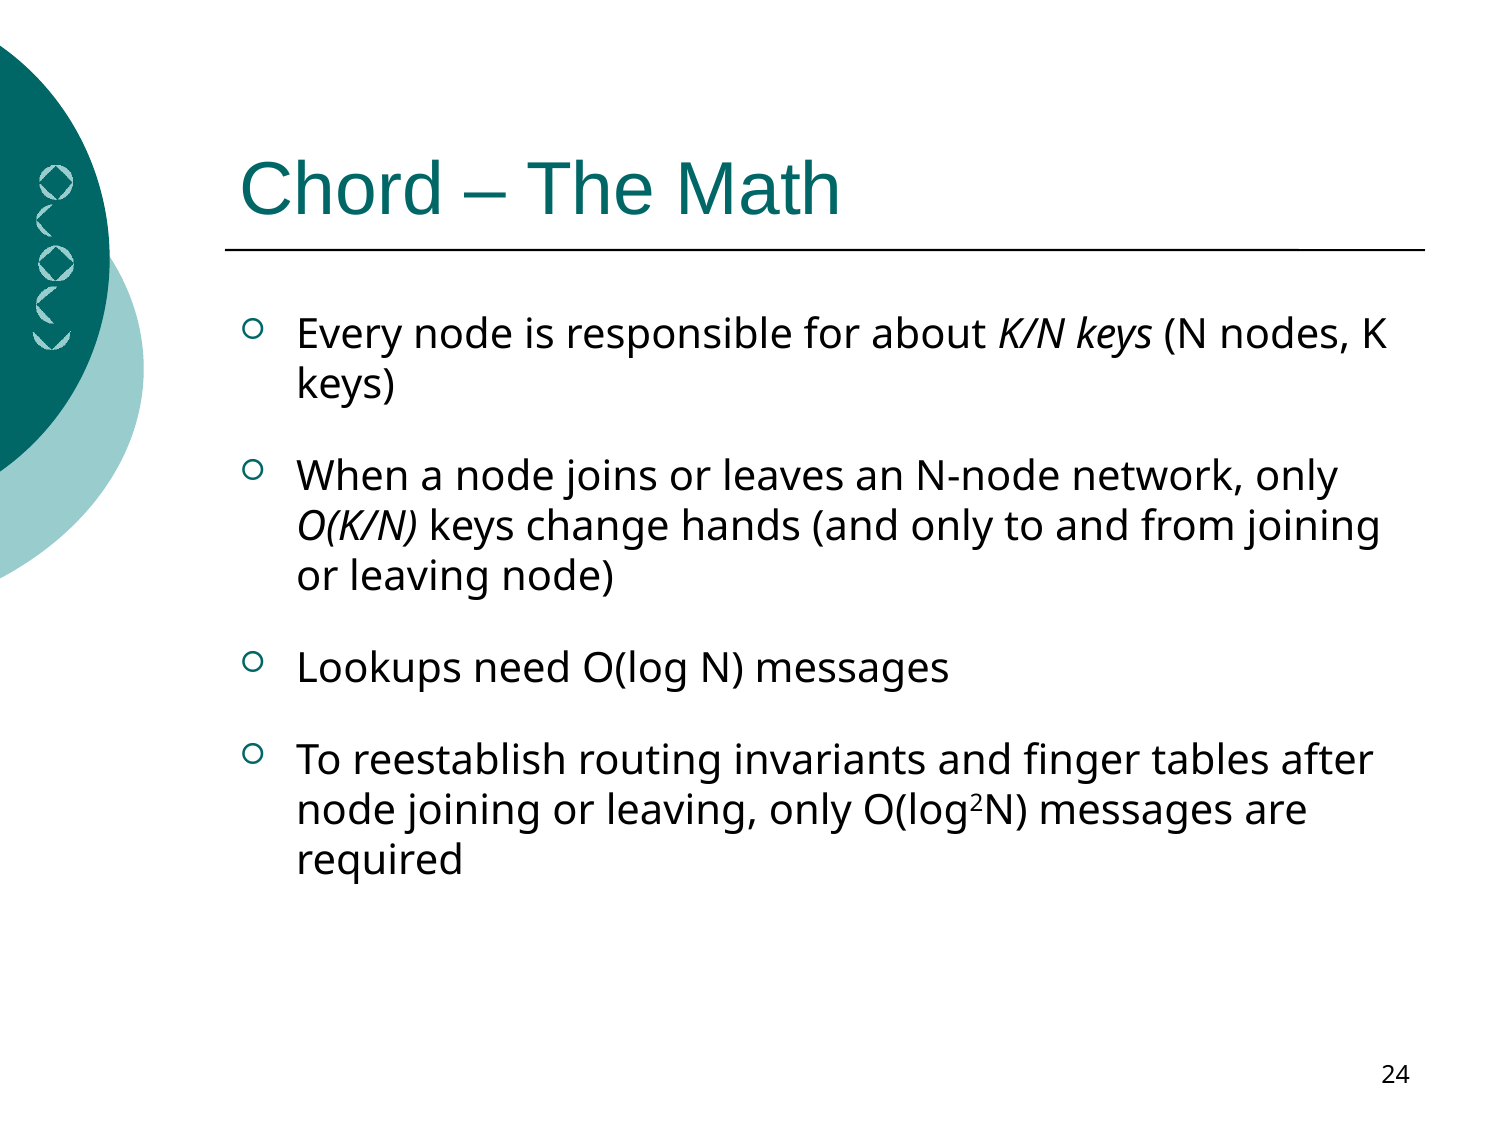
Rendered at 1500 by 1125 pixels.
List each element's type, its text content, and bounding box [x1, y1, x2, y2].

slide_number 24 [1074, 1024, 1426, 1101]
picture [0, 165, 74, 350]
list Every node is responsible for about K/N keys (N nodes, K keys) When a node joins or leaves an N-node network, only O(K/N) keys change hands (and only to and from joining or leaving node) Lookups need O(log N) messages To reestablish routing invariants and finger tables after node joining or leaving, only O(log2N) messages are required [224, 299, 1425, 975]
title Chord – The Math [224, 49, 1425, 238]
